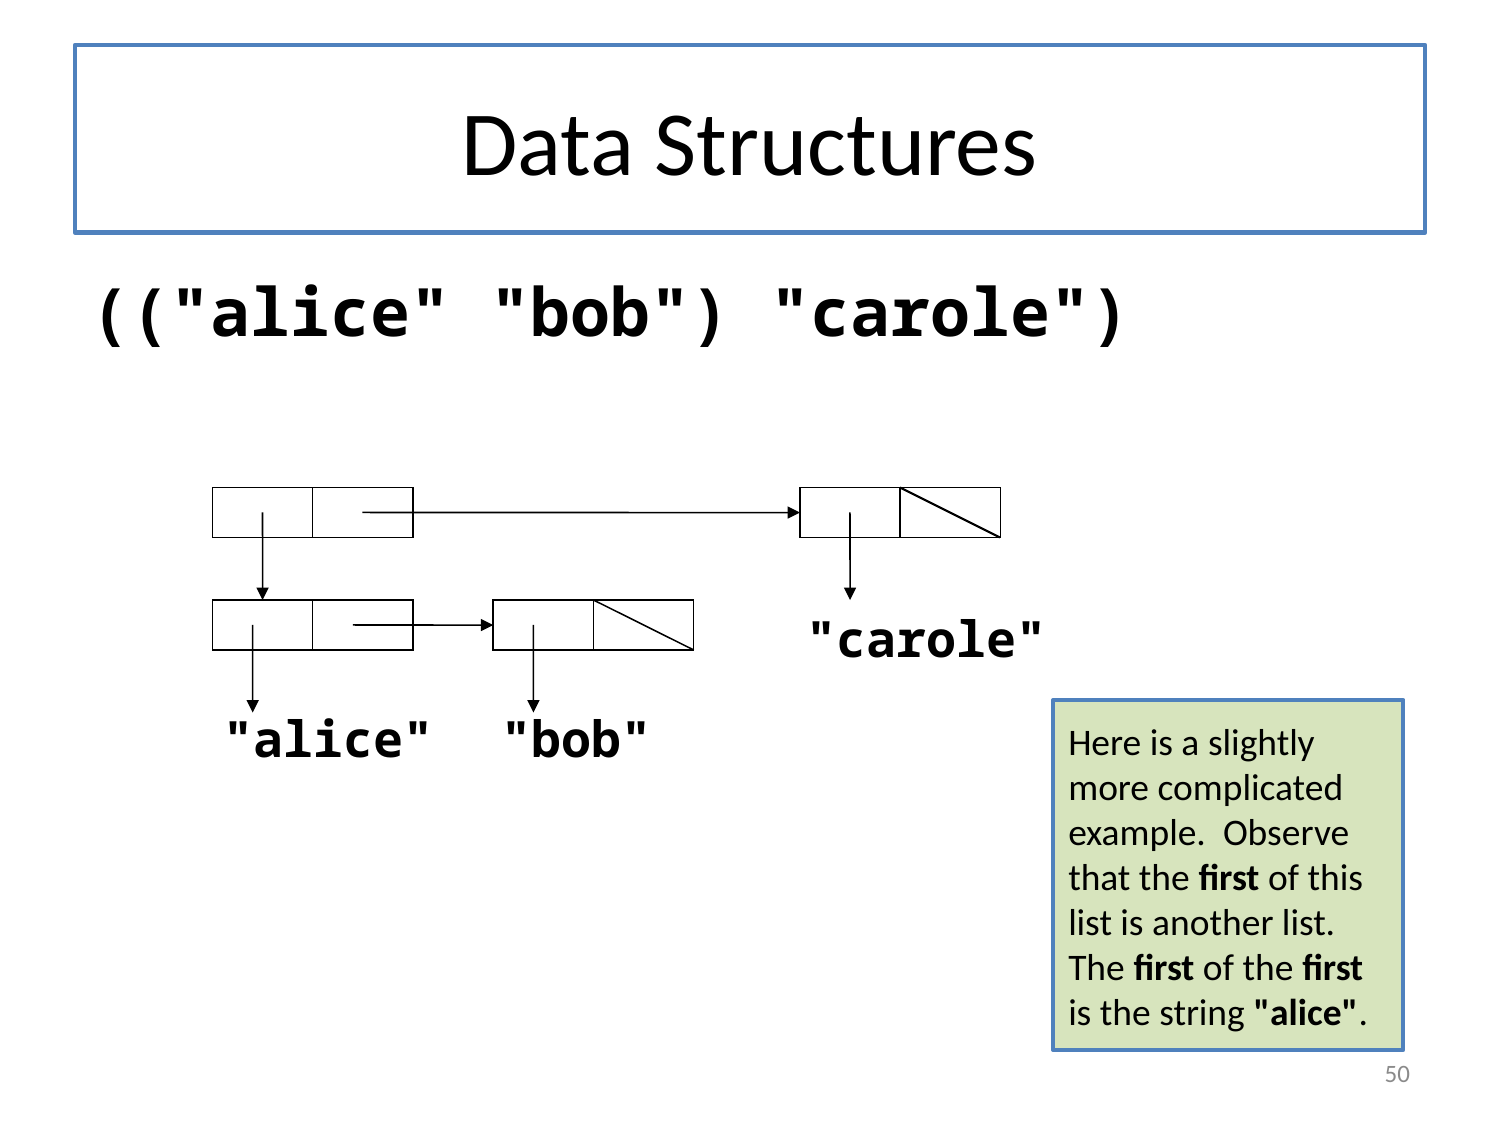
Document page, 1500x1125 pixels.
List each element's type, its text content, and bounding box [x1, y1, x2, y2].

slide_number 50 [1074, 1042, 1425, 1103]
text_box Here is a slightly more complicated example. Observe that the first of this list is another list. The first of the first is the string "alice". [1051, 698, 1405, 1052]
list (("alice" "bob") "carole") [75, 262, 1425, 1005]
title Data Structures [73, 43, 1427, 235]
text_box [212, 487, 1054, 776]
